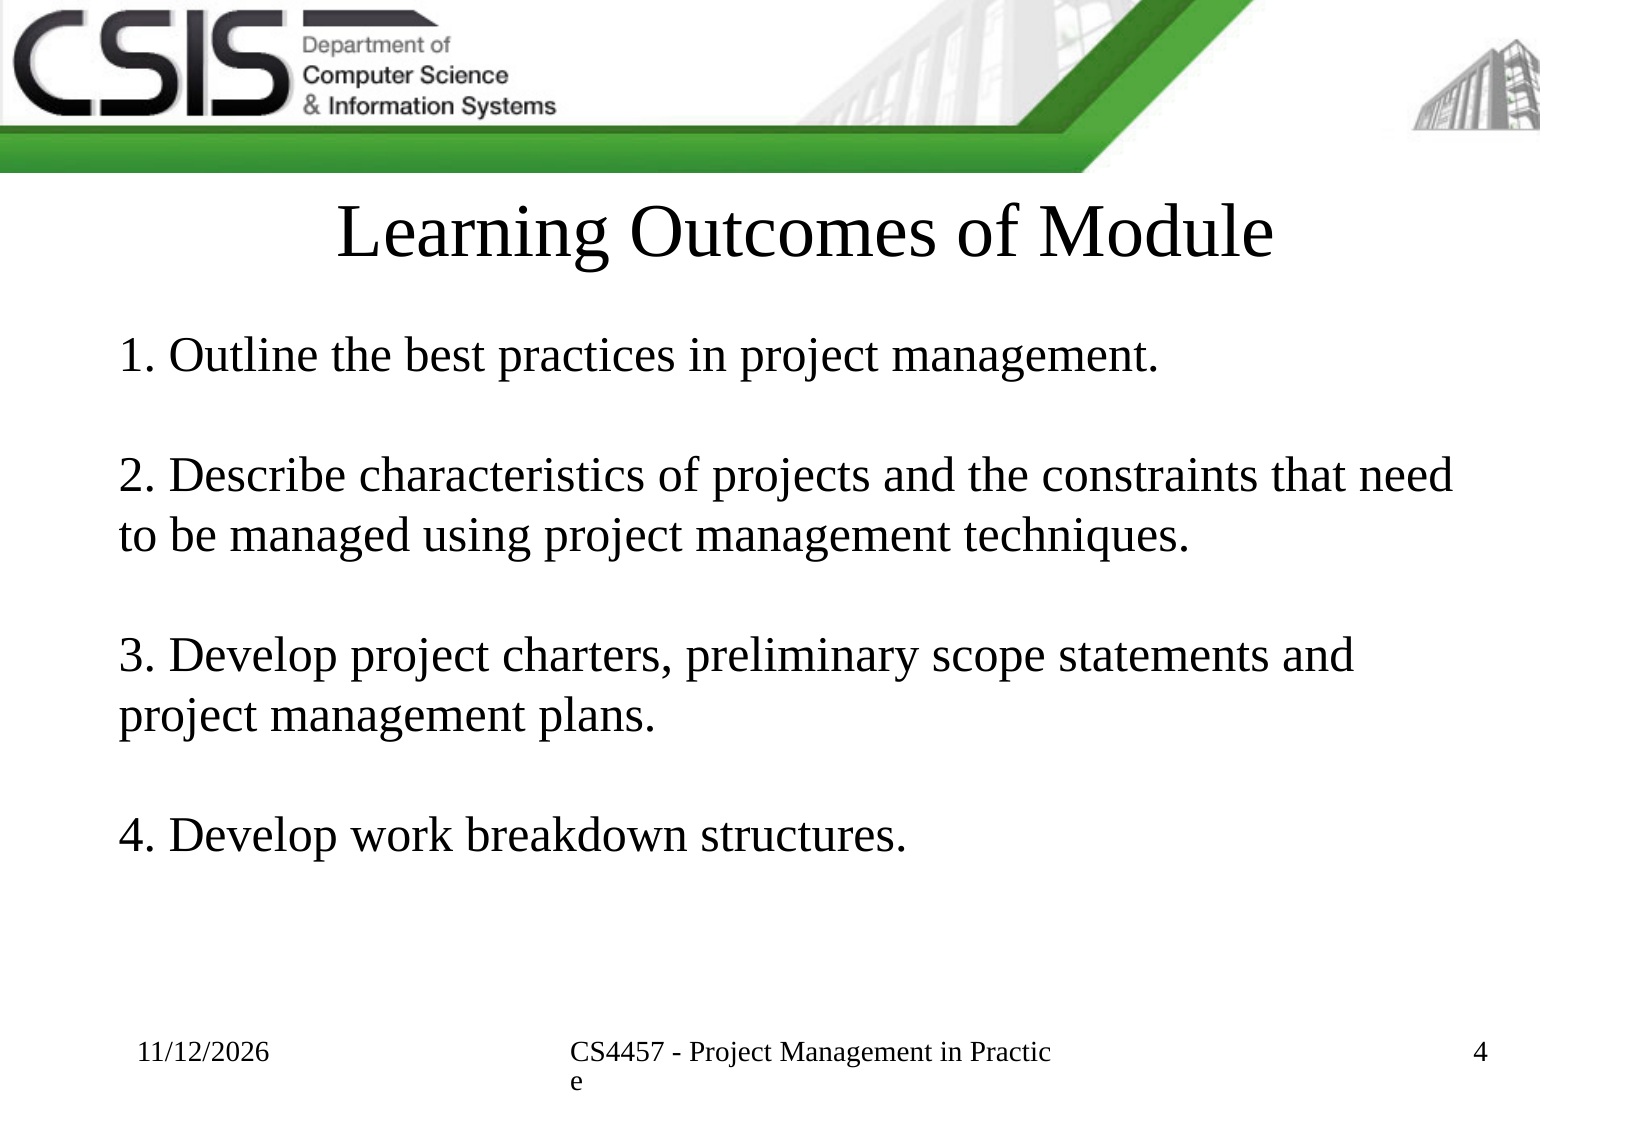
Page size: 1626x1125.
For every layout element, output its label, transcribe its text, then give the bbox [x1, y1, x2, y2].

title Learning Outcomes of Module [115, 181, 1498, 280]
slide_number 3 [1164, 1024, 1504, 1101]
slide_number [121, 1024, 461, 1101]
text_box 1. Outline the best practices in project management. 2. Describe characteristics of projects and the constraints that need to be managed using project management techniques. 3. Develop project charters, preliminary scope statements and project management plans. 4. Develop work breakdown structures. [103, 314, 1510, 990]
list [0, 0, 1540, 173]
footer CS4457 - Project Management in Practice [554, 1024, 1071, 1101]
